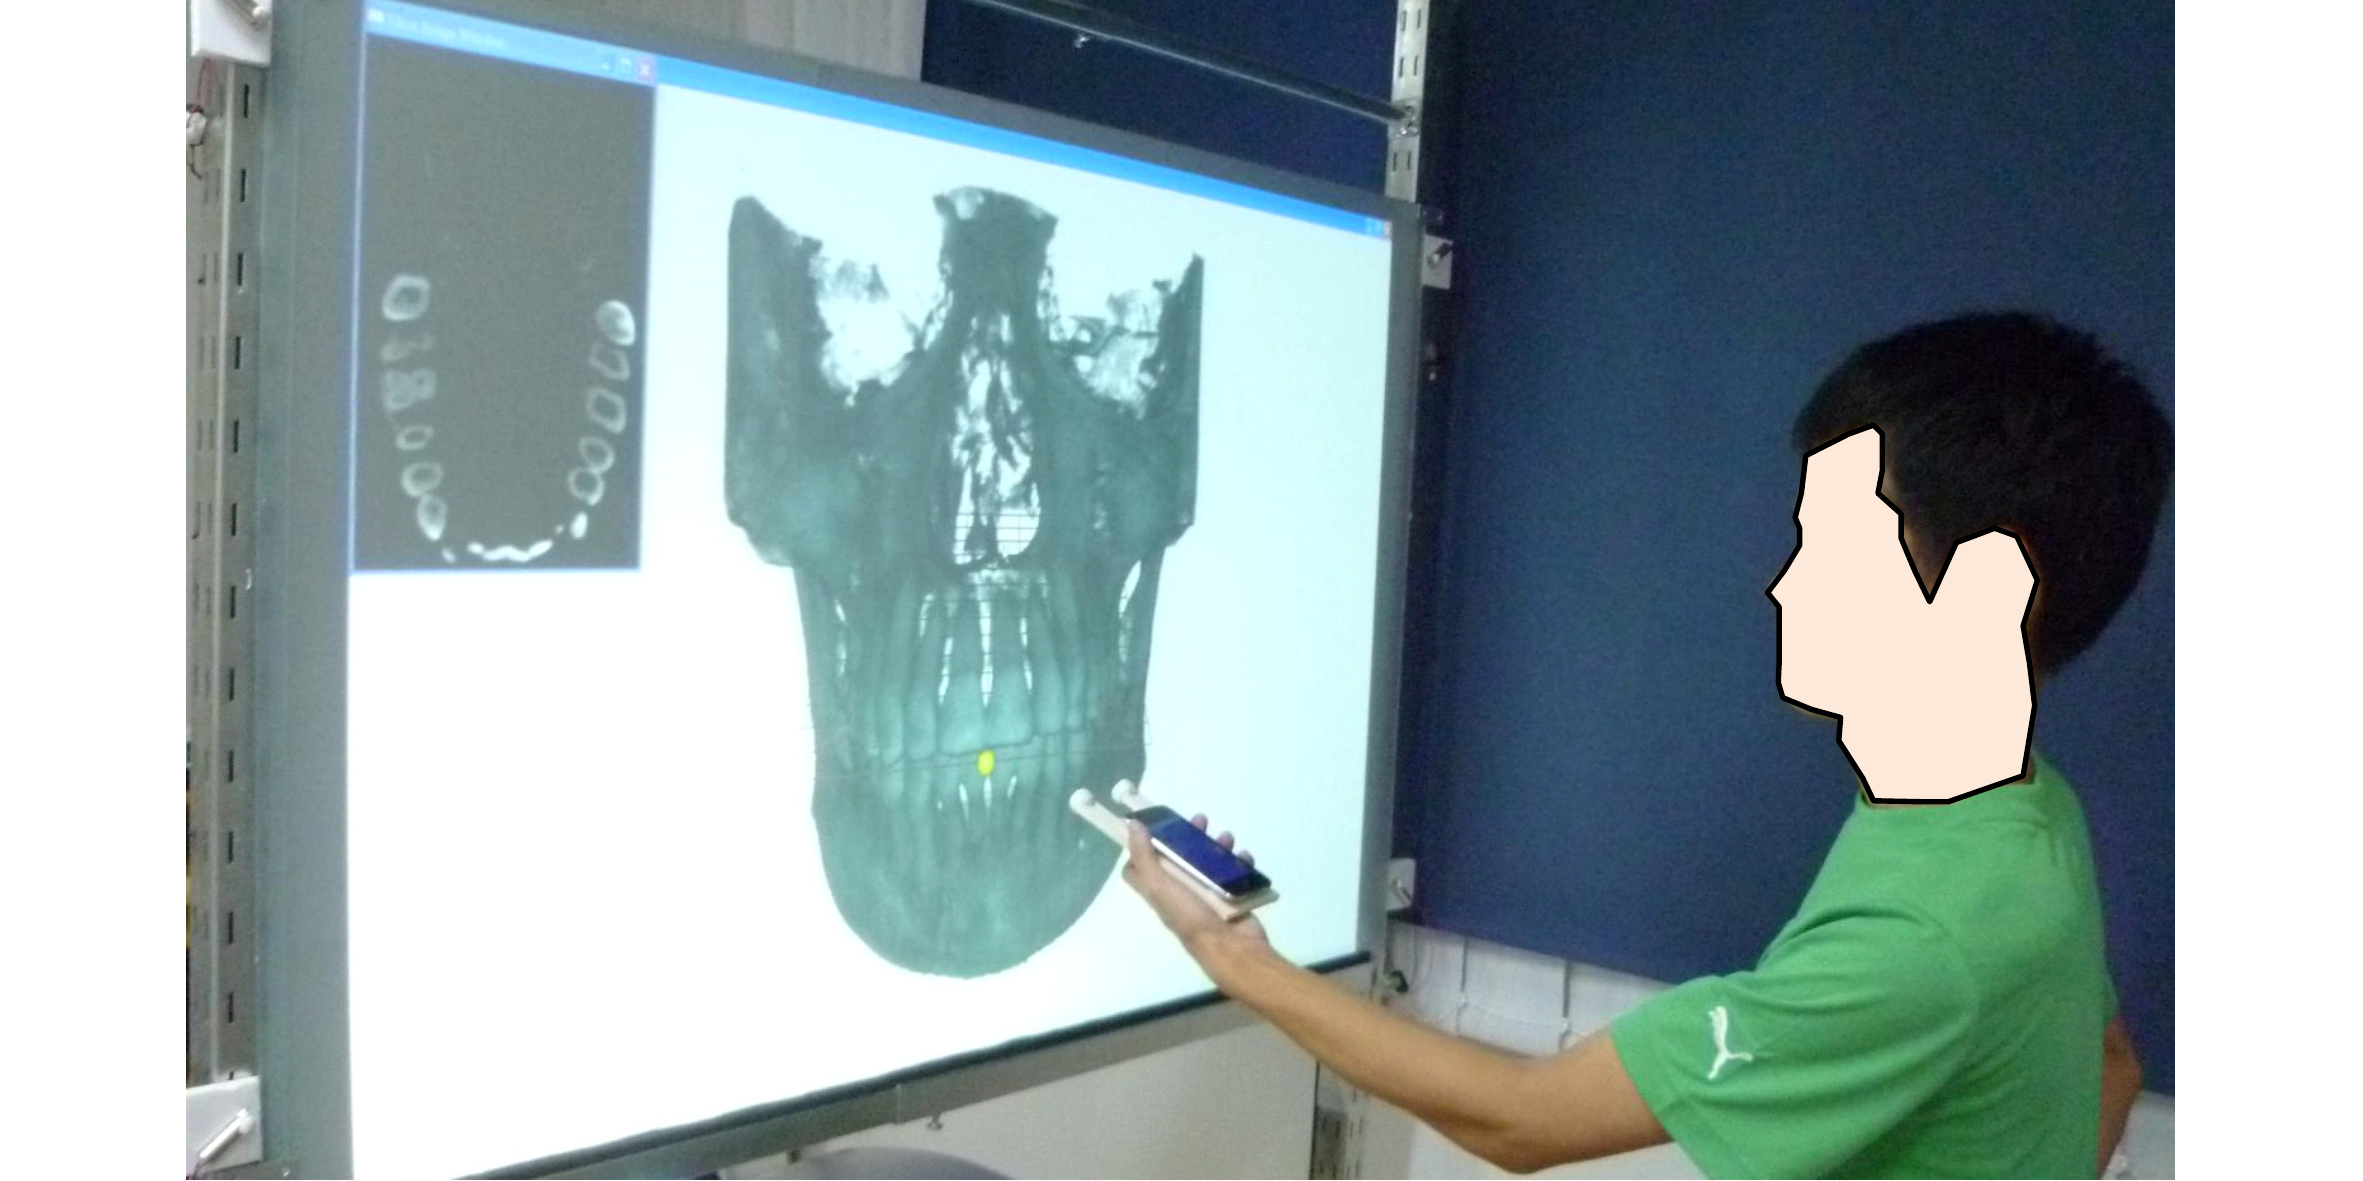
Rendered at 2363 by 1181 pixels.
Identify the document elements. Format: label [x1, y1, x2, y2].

text_box [166, 0, 2363, 1181]
